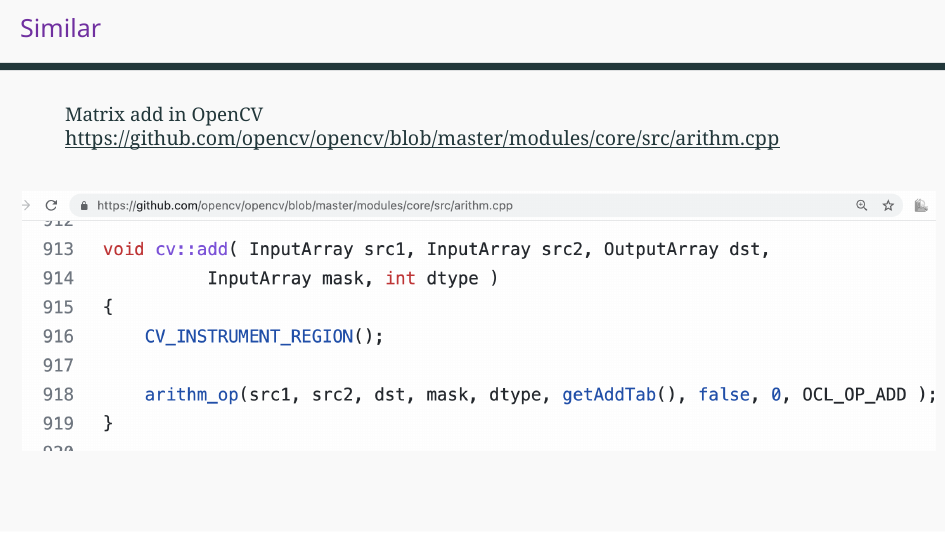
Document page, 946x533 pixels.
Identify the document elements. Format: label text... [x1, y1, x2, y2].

list Matrix add in OpenCV https://github.com/opencv/opencv/blob/master/modules/core/src/arithm.cpp [65, 103, 923, 180]
title Similar mechanism in OpenCV [20, 12, 602, 43]
picture [22, 190, 936, 451]
